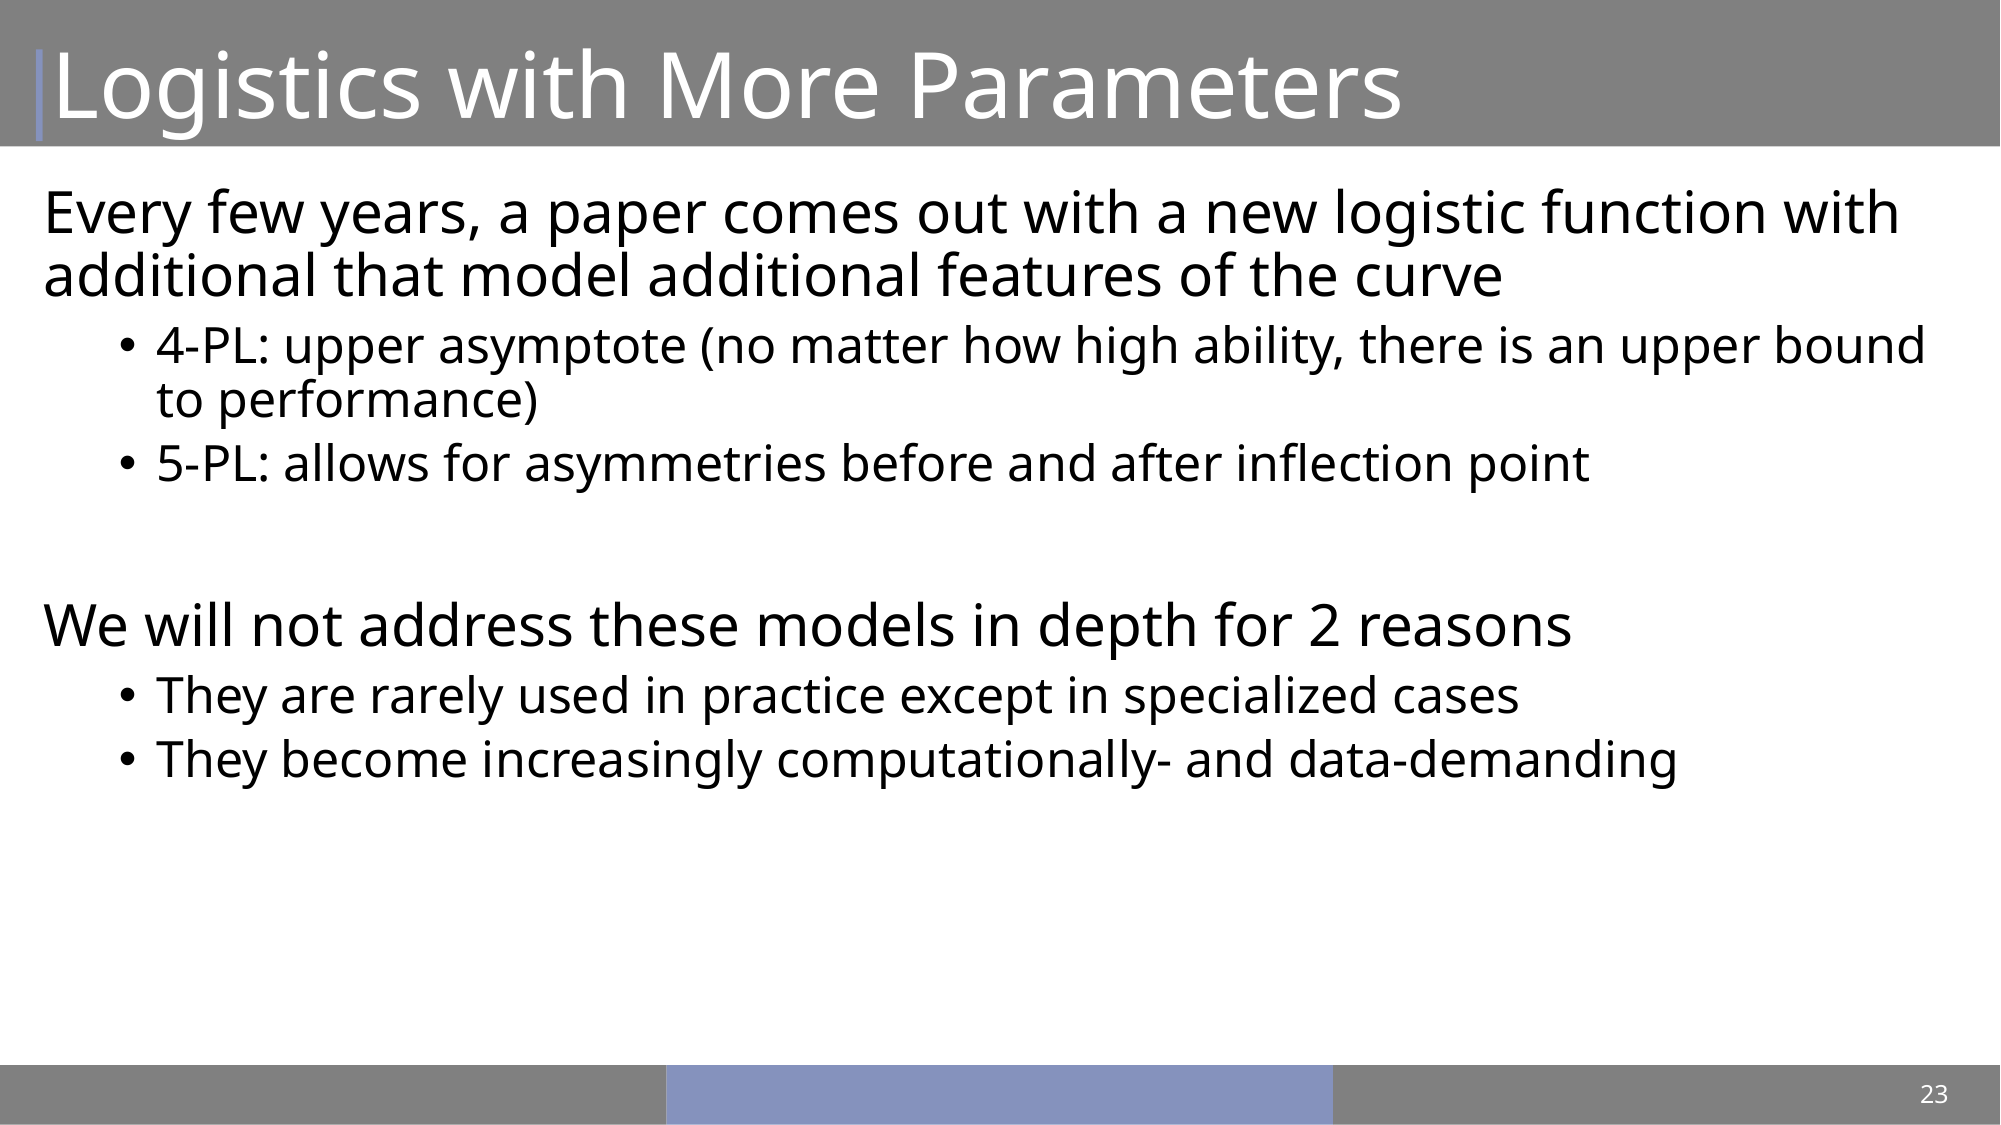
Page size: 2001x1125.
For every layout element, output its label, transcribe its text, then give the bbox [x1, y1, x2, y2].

slide_number 23 [1513, 1065, 1964, 1125]
title Logistics with More Parameters [36, 30, 2000, 147]
list Every few years, a paper comes out with a new logistic function with additional that model additional features of the curve 4-PL: upper asymptote (no matter how high ability, there is an upper bound to performance) 5-PL: allows for asymmetries before and after inflection point We will not address these models in depth for 2 reasons They are rarely used in practice except in specialized cases They become increasingly computationally- and data-demanding [28, 176, 1964, 1018]
